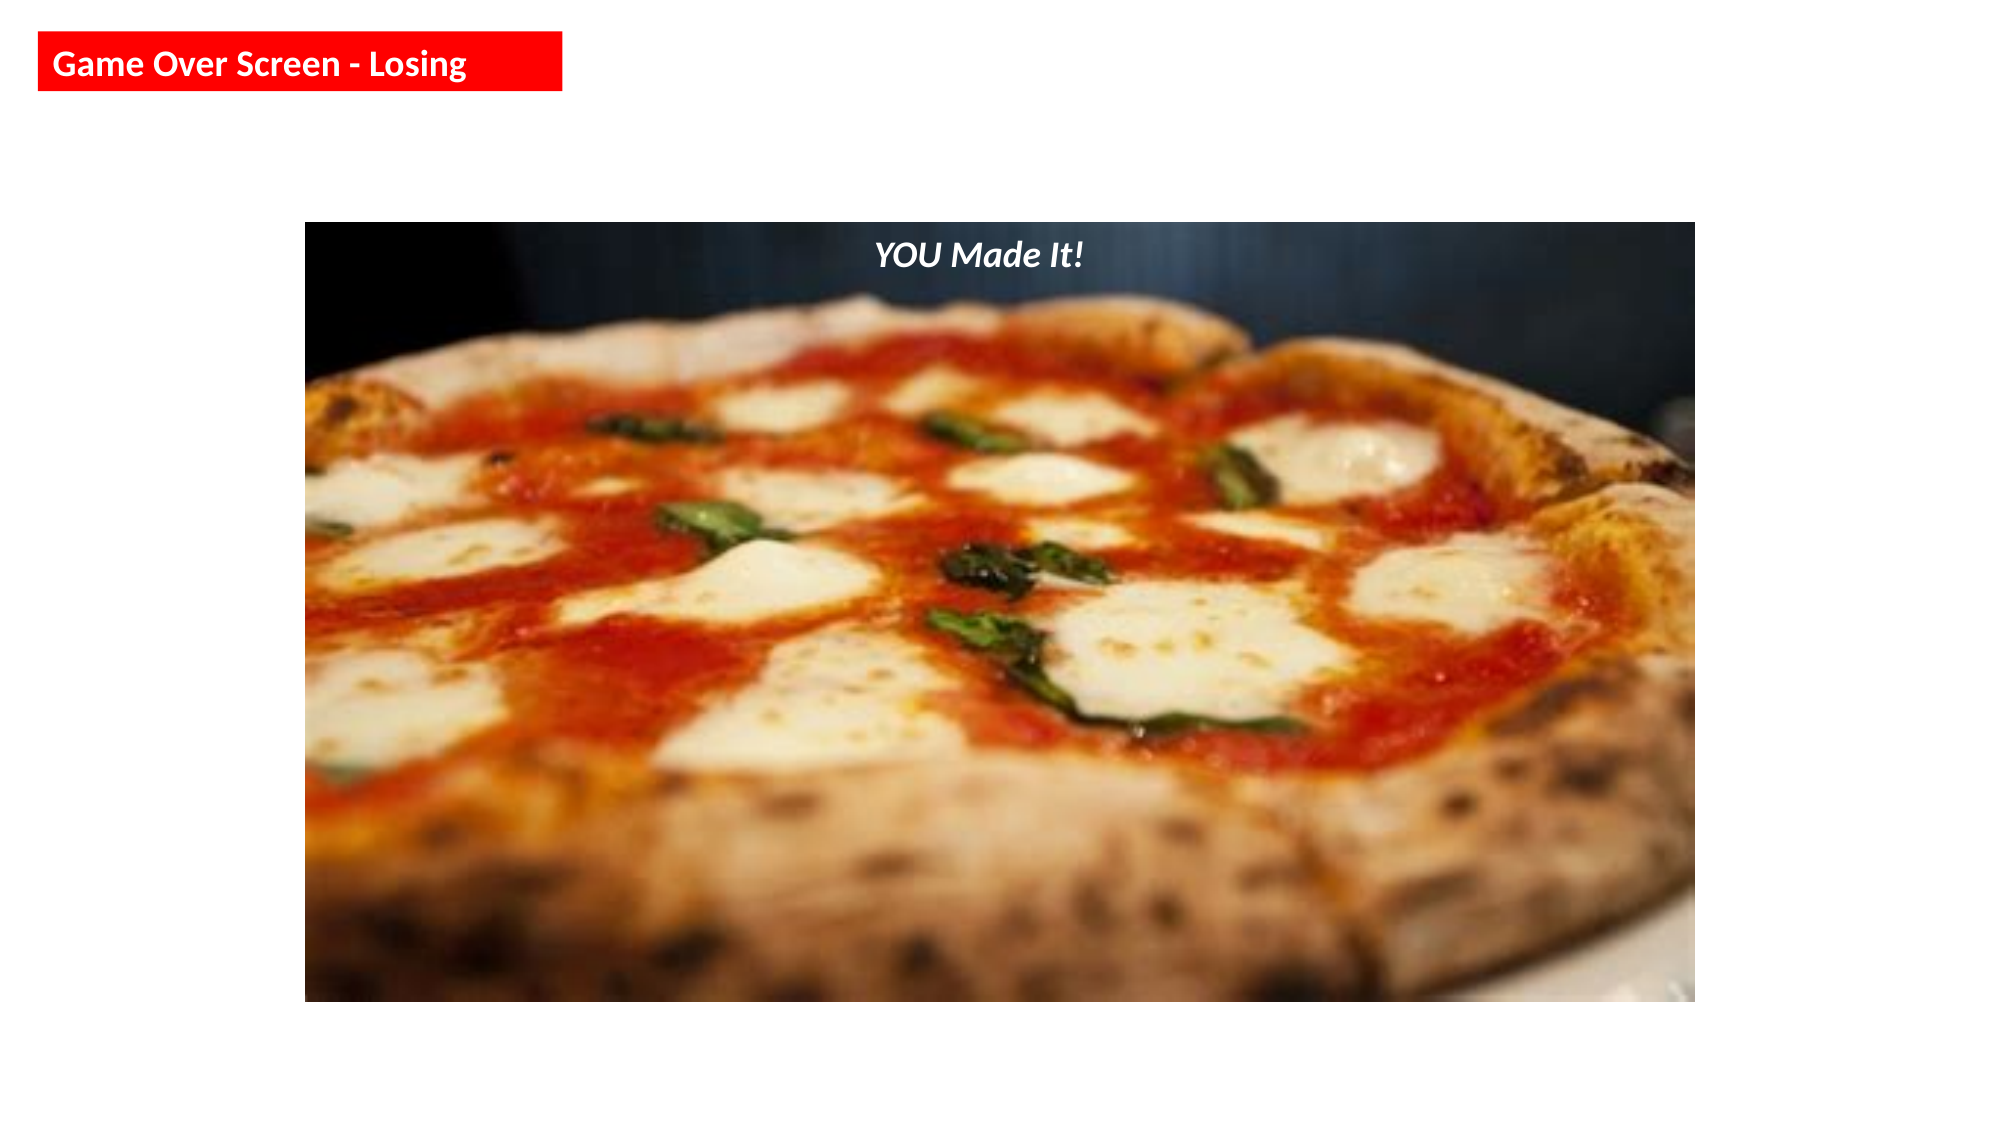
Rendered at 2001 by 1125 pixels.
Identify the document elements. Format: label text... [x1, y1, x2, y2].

text_box Game Over Screen - Losing [37, 31, 563, 92]
picture [305, 222, 1695, 1002]
